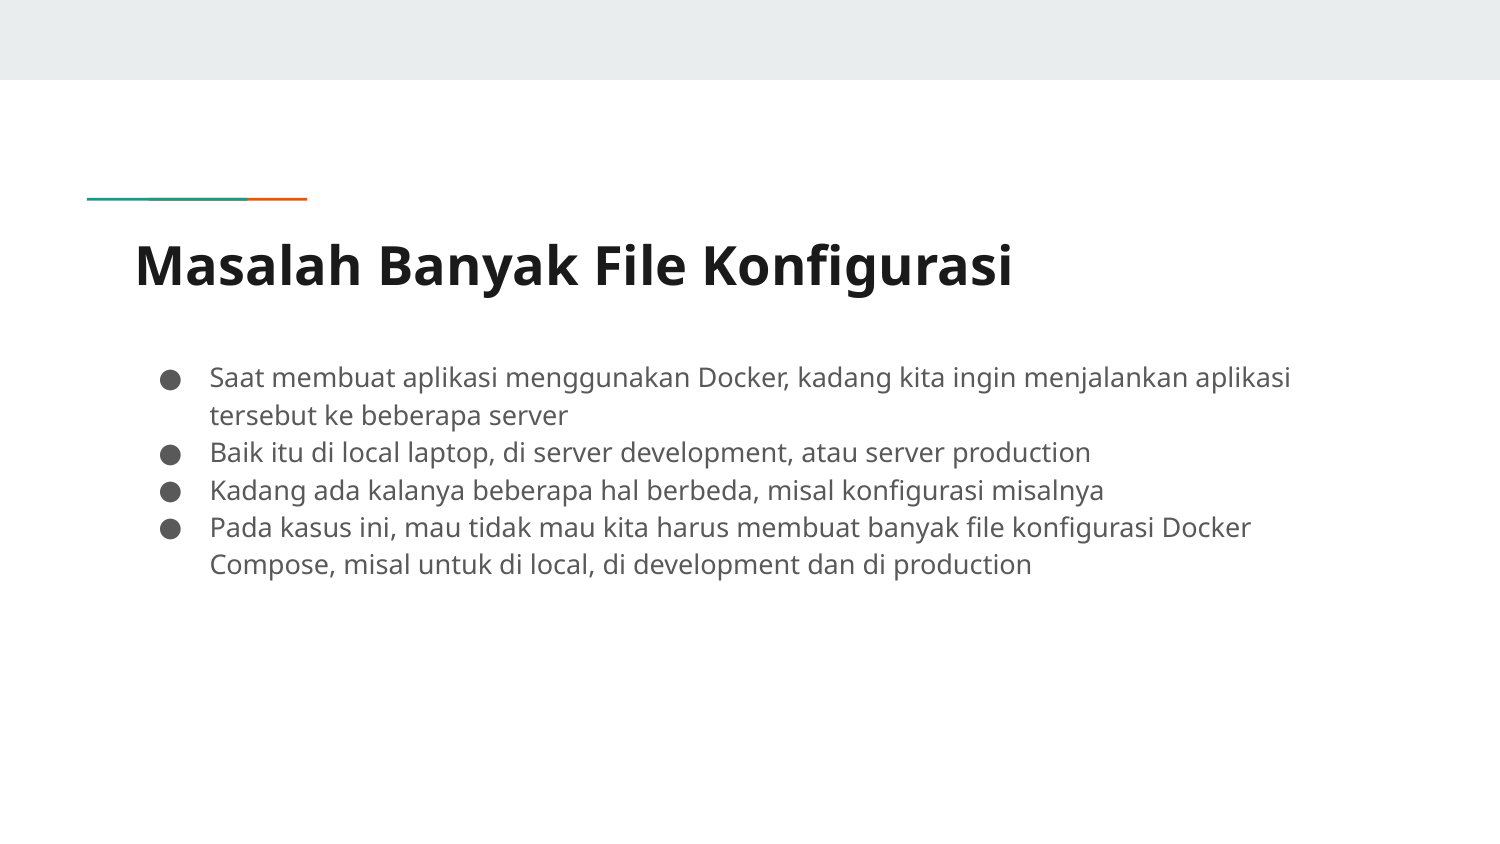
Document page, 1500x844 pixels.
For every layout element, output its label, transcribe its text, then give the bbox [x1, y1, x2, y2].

title Masalah Banyak File Konfigurasi [119, 216, 1381, 305]
list Saat membuat aplikasi menggunakan Docker, kadang kita ingin menjalankan aplikasi tersebut ke beberapa server Baik itu di local laptop, di server development, atau server production Kadang ada kalanya beberapa hal berbeda, misal konfigurasi misalnya Pada kasus ini, mau tidak mau kita harus membuat banyak file konfigurasi Docker Compose, misal untuk di local, di development dan di production [119, 341, 1381, 712]
